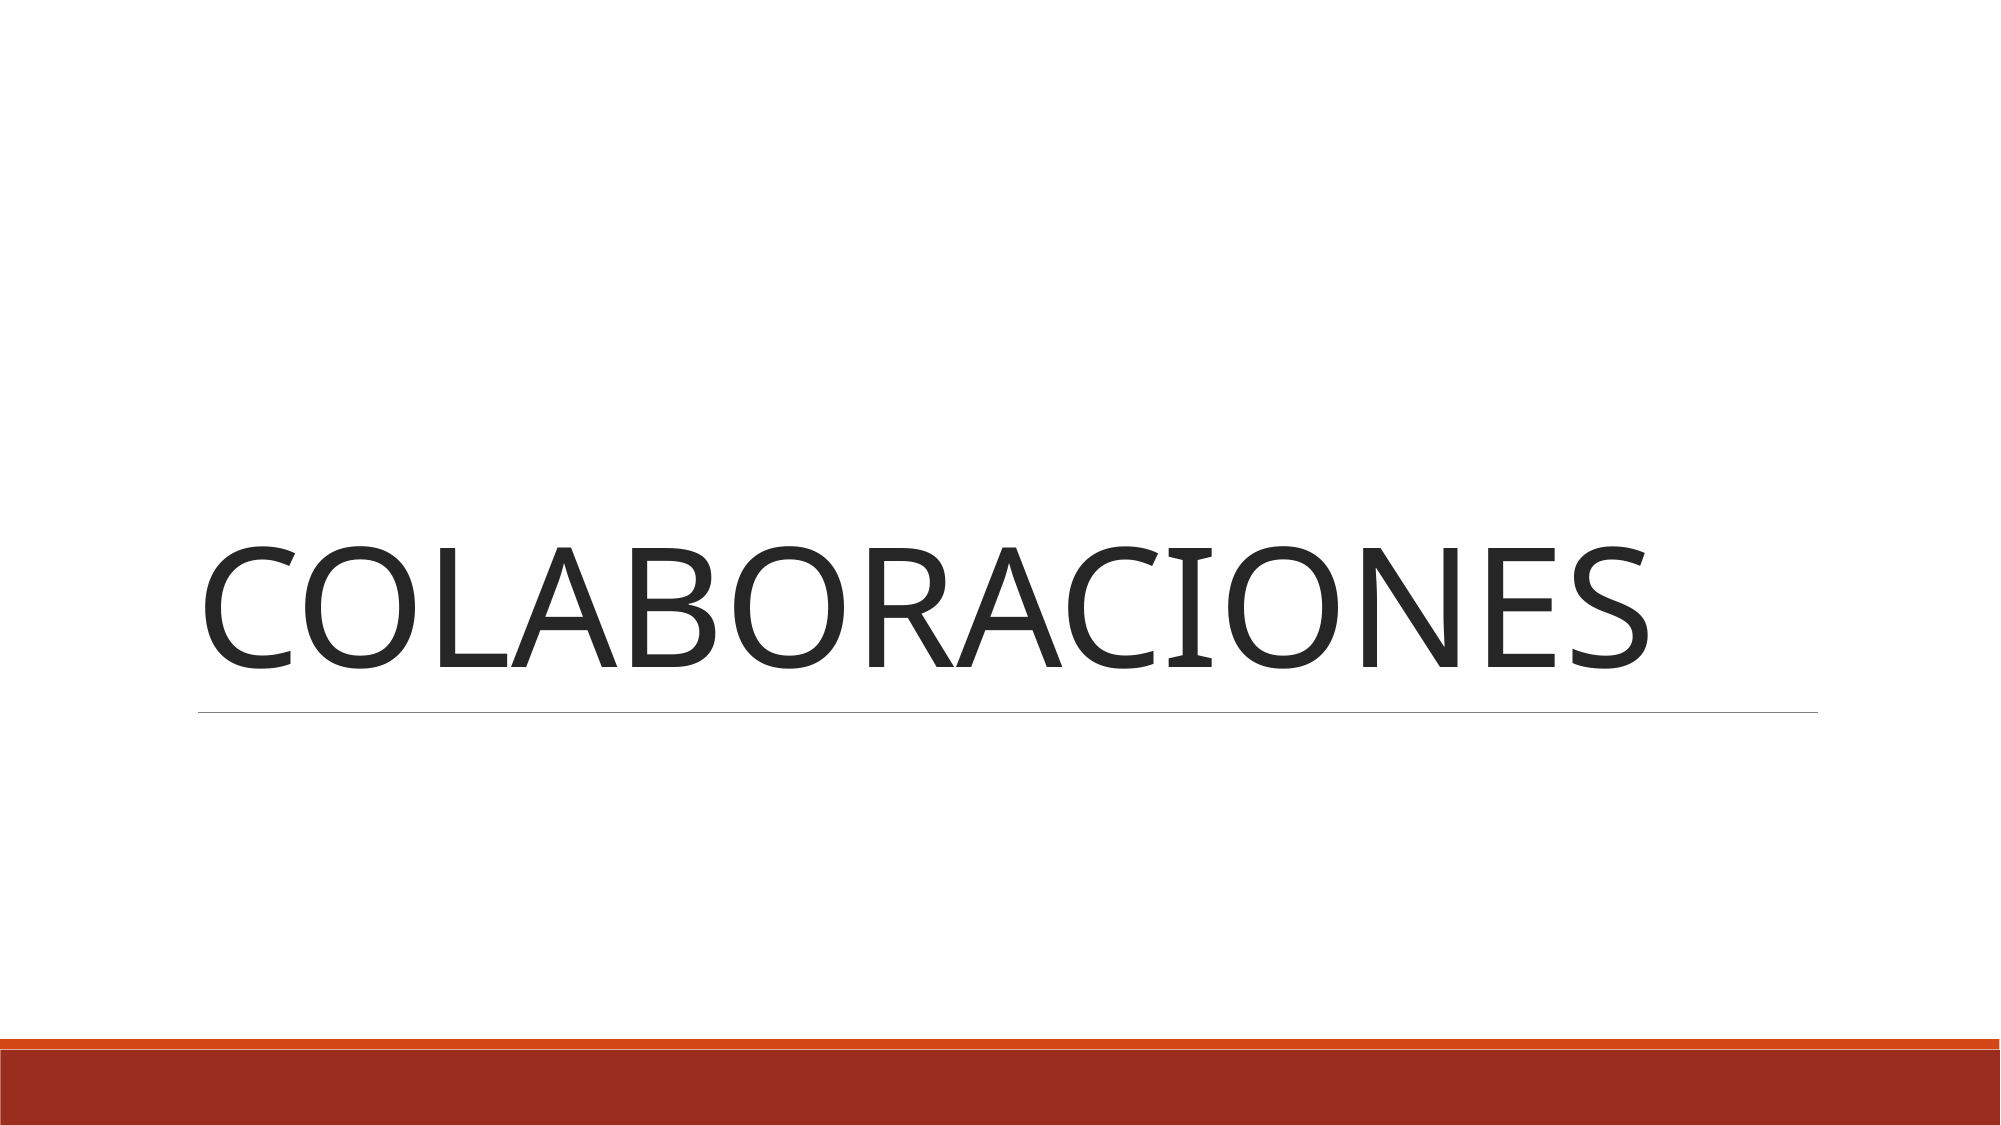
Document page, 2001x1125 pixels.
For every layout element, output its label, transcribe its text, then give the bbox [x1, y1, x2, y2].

title COLABORACIONES [180, 124, 1830, 710]
